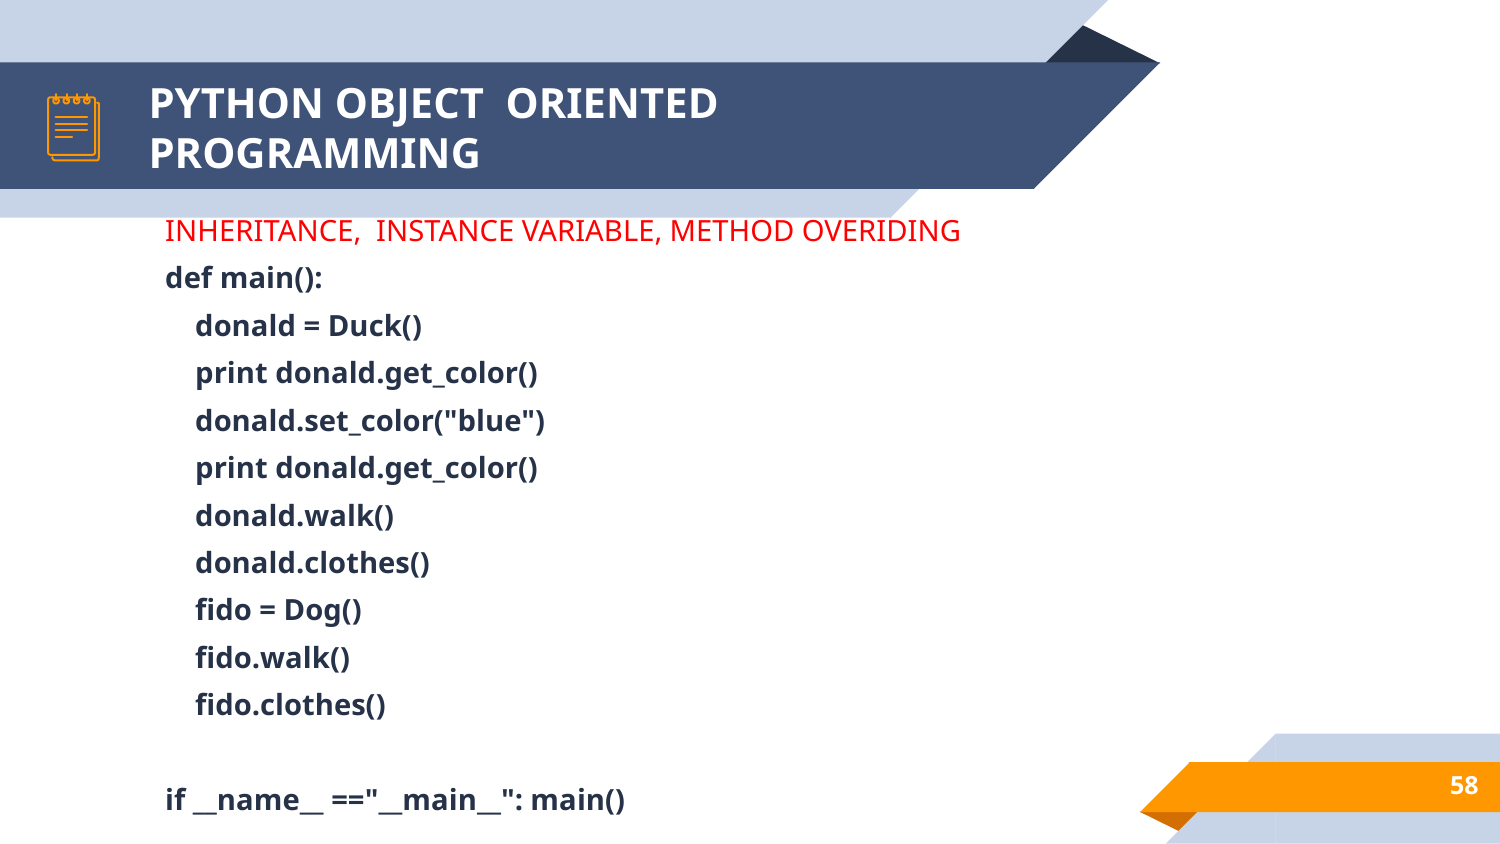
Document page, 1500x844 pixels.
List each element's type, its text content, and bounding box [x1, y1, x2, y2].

title PYTHON OBJECT ORIENTED PROGRAMMING [133, 64, 997, 190]
slide_number 58 [1388, 760, 1494, 813]
list INHERITANCE, INSTANCE VARIABLE, METHOD OVERIDING def main(): donald = Duck() print donald.get_color() donald.set_color("blue") print donald.get_color() donald.walk() donald.clothes() fido = Dog() fido.walk() fido.clothes() if __name__ =="__main__": main() [133, 196, 1388, 844]
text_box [47, 93, 100, 161]
